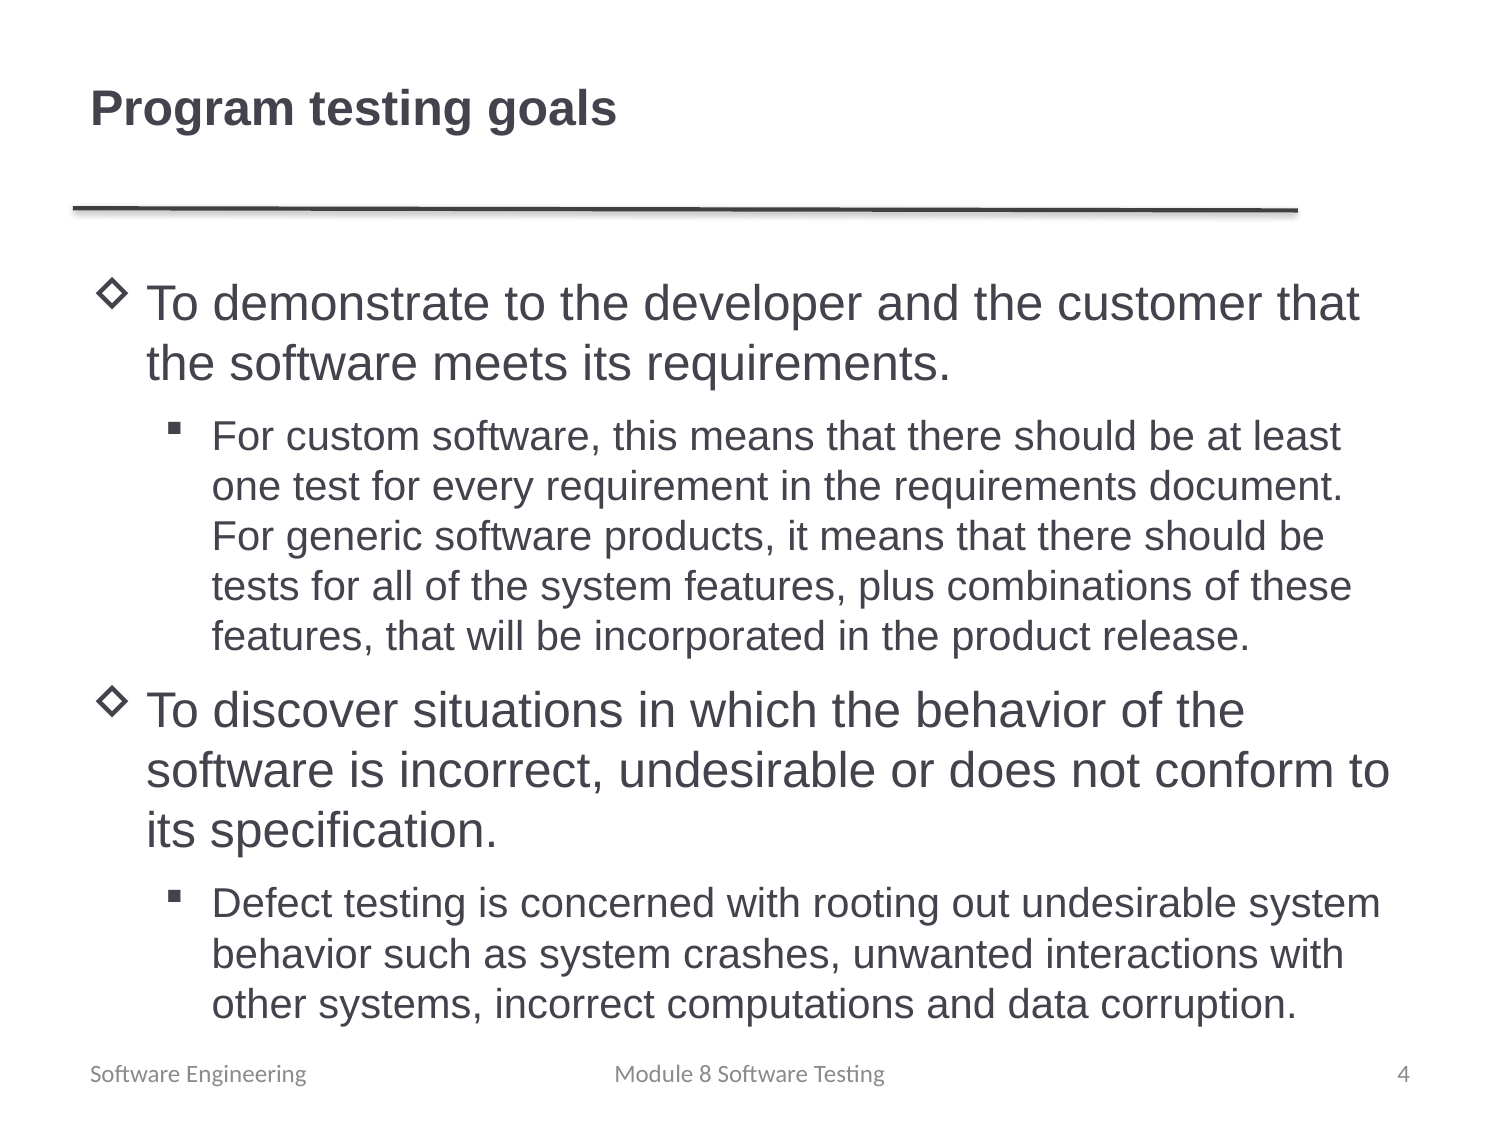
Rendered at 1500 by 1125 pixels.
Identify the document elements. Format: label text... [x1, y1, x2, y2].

slide_number 4 [1074, 1042, 1425, 1103]
list To demonstrate to the developer and the customer that the software meets its requirements. For custom software, this means that there should be at least one test for every requirement in the requirements document. For generic software products, it means that there should be tests for all of the system features, plus combinations of these features, that will be incorporated in the product release. To discover situations in which the behavior of the software is incorrect, undesirable or does not conform to its specification. Defect testing is concerned with rooting out undesirable system behavior such as system crashes, unwanted interactions with other systems, incorrect computations and data corruption. [75, 262, 1425, 1005]
title Program testing goals [74, 11, 1272, 200]
footer Module 8 Software Testing [512, 1042, 988, 1103]
slide_number Software Engineering [75, 1042, 425, 1103]
